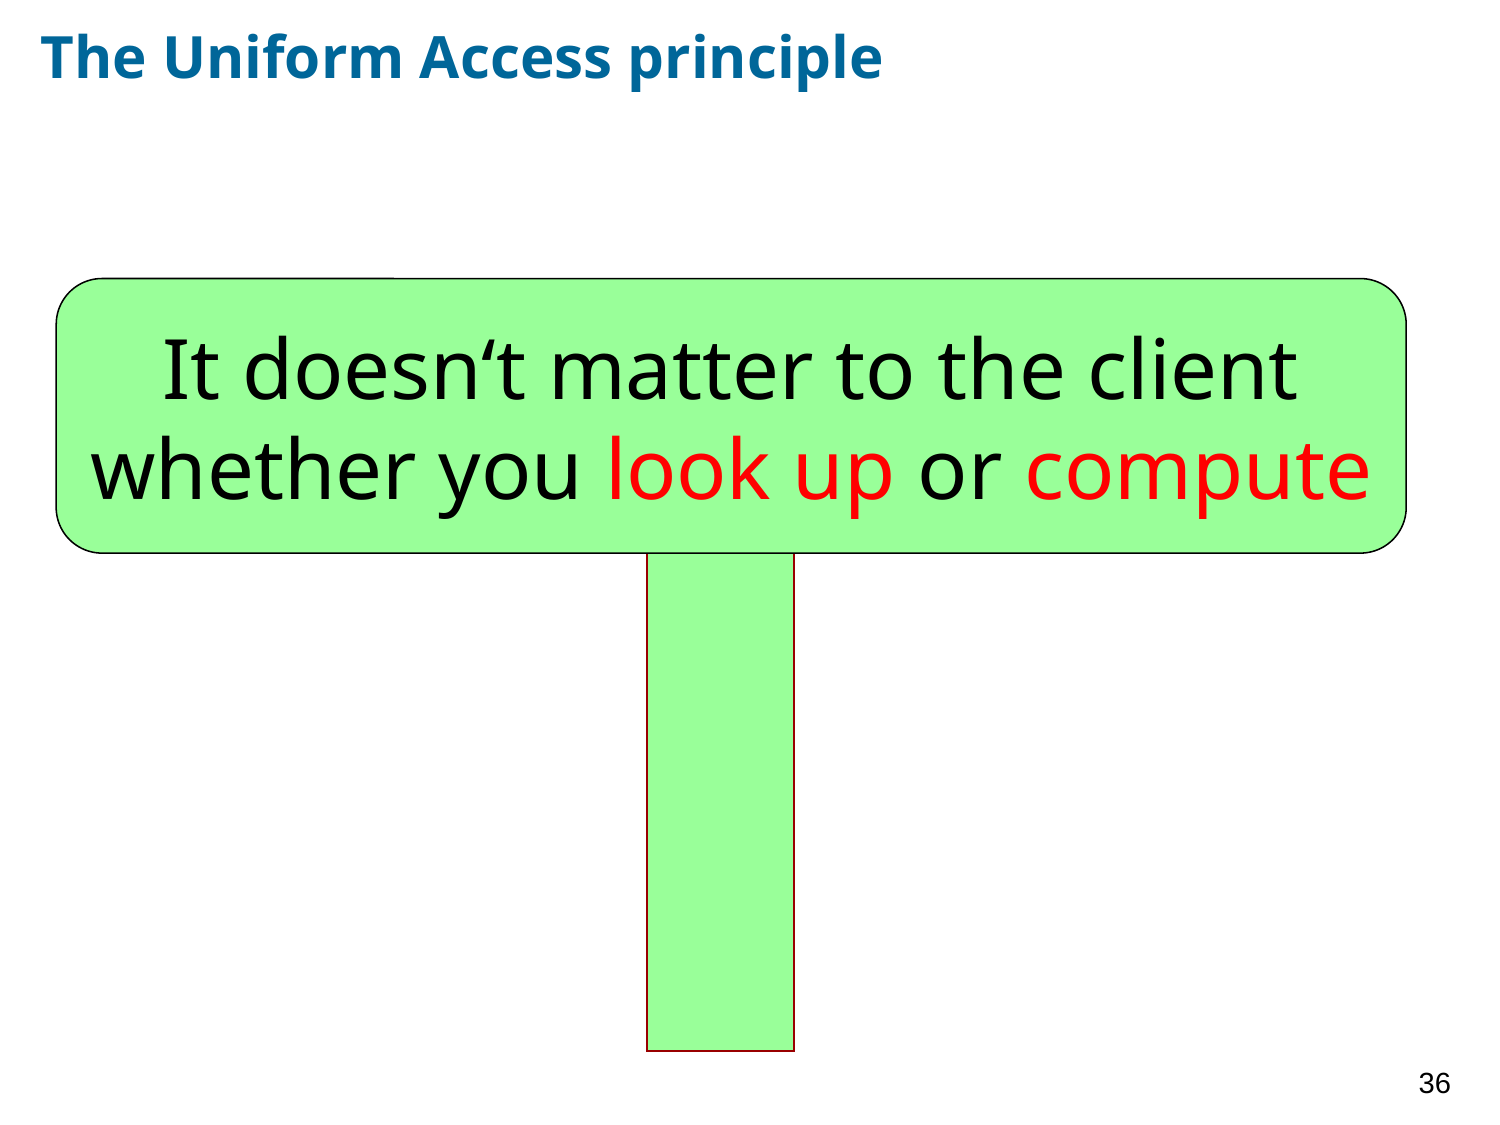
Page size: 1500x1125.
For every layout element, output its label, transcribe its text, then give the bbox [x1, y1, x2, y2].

slide_number 36 [1403, 1038, 1494, 1125]
text_box [646, 554, 794, 1052]
title The Uniform Access principle [40, 19, 1344, 91]
text_box It doesn‘t matter to the client whether you look up or compute [56, 278, 1407, 554]
